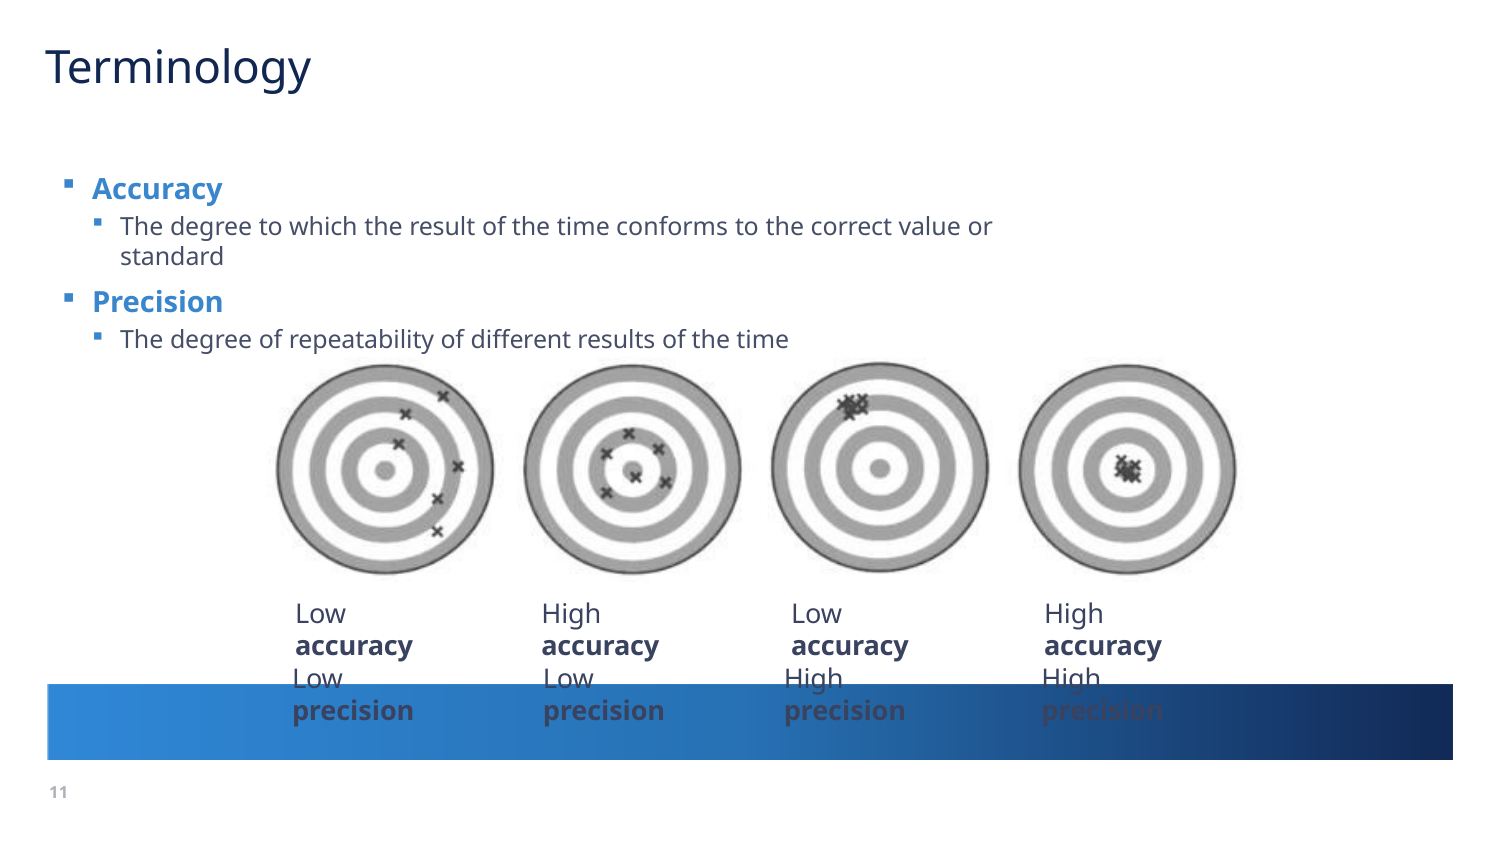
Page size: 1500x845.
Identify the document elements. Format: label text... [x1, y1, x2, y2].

text_box High accuracy High precision [1039, 594, 1224, 682]
text_box Accuracy The degree to which the result of the time conforms to the correct value or standard Precision The degree of repeatability of different results of the time [60, 161, 1046, 354]
slide_number 11 [42, 778, 75, 845]
title Terminology [42, 36, 336, 180]
picture [266, 356, 1244, 583]
text_box Low accuracy Low precision [290, 594, 466, 682]
text_box Low accuracy High precision [781, 594, 966, 682]
picture [46, 684, 1454, 760]
text_box High accuracy Low precision [539, 594, 718, 682]
